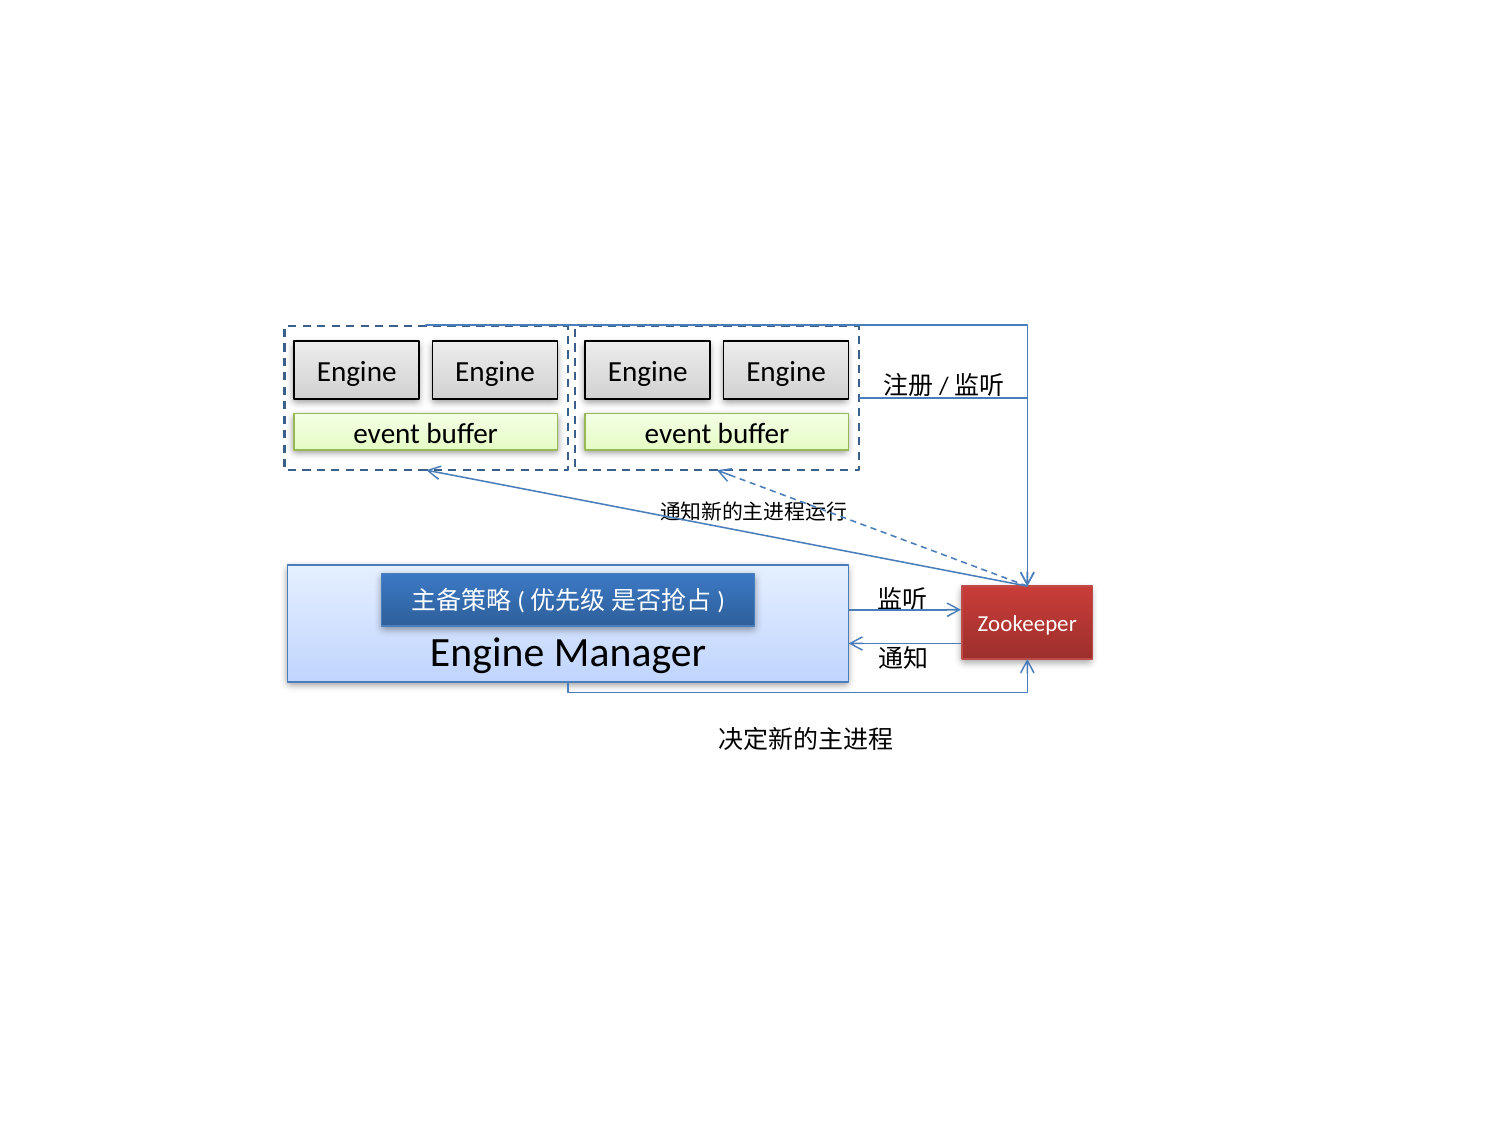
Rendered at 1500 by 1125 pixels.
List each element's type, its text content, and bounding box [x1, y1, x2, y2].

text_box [596, 155, 857, 468]
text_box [786, 440, 810, 901]
text_box [282, 324, 570, 472]
text_box Engine Manager [287, 564, 591, 683]
text_box 通知 [864, 652, 944, 681]
text_box [573, 325, 591, 468]
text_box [425, 469, 781, 587]
text_box 主备策略(优先级 是否抢占) [381, 573, 591, 627]
text_box event buffer [584, 413, 591, 451]
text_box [815, 597, 857, 757]
text_box 决定新的主进程 [859, 716, 909, 761]
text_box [596, 596, 781, 757]
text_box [861, 397, 1028, 468]
text_box 监听 [862, 598, 943, 609]
text_box 注册/监听 [868, 361, 1020, 396]
text_box Zookeeper [961, 585, 1093, 660]
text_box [815, 469, 1028, 587]
text_box 通知 [864, 635, 944, 642]
